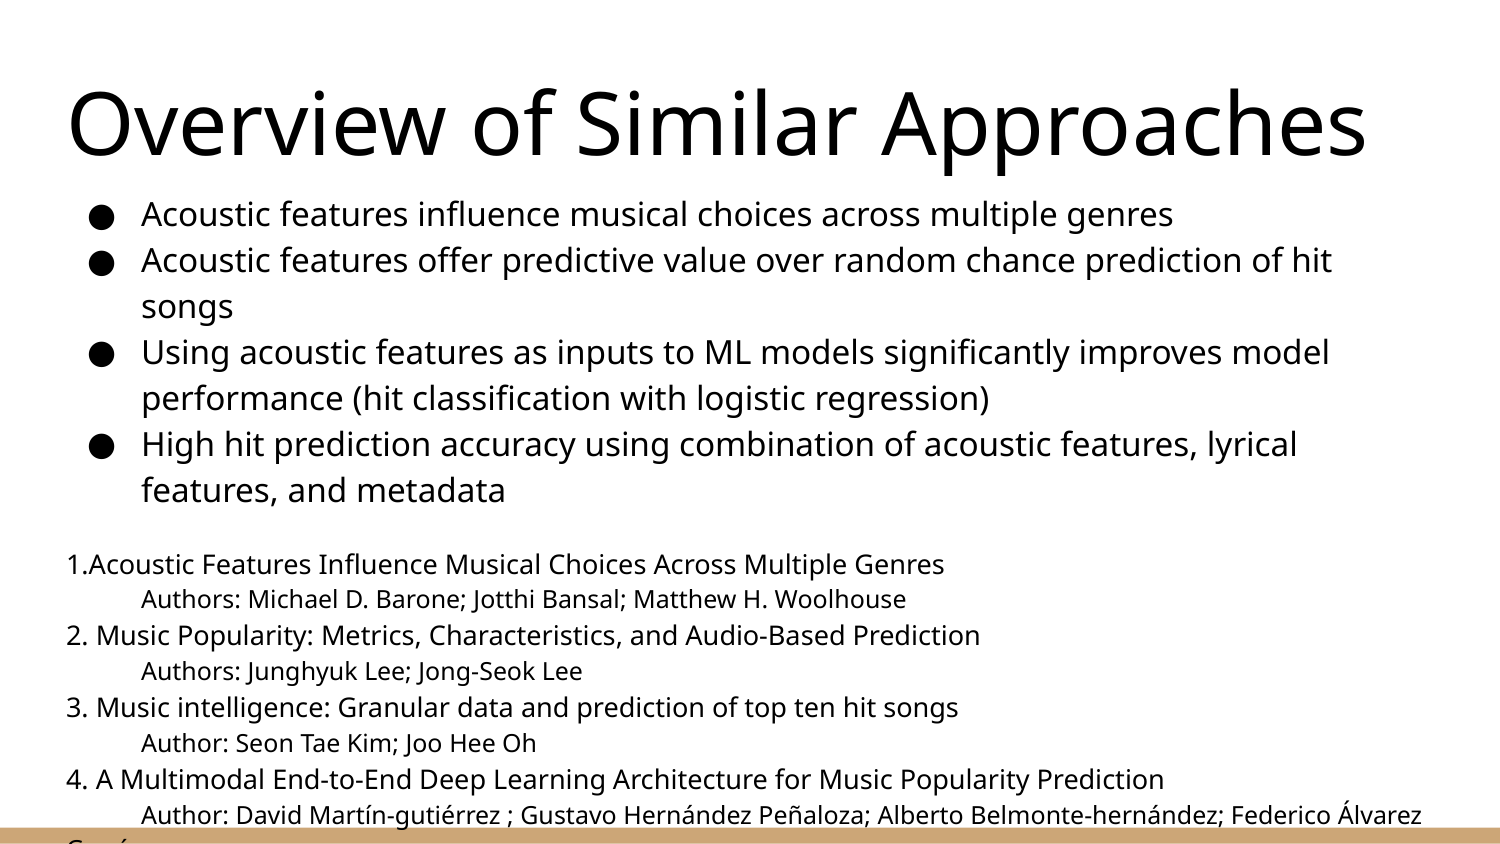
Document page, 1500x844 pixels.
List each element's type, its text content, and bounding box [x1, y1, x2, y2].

title Overview of Similar Approaches [51, 51, 1449, 172]
list Acoustic features influence musical choices across multiple genres Acoustic features offer predictive value over random chance prediction of hit songs Using acoustic features as inputs to ML models significantly improves model performance (hit classification with logistic regression) High hit prediction accuracy using combination of acoustic features, lyrical features, and metadata 1.Acoustic Features Influence Musical Choices Across Multiple Genres Authors: Michael D. Barone; Jotthi Bansal; Matthew H. Woolhouse 2. Music Popularity: Metrics, Characteristics, and Audio-Based Prediction Authors: Junghyuk Lee; Jong-Seok Lee 3. Music intelligence: Granular data and prediction of top ten hit songs Author: Seon Tae Kim; Joo Hee Oh 4. A Multimodal End-to-End Deep Learning Architecture for Music Popularity Prediction Author: David Martín-gutiérrez ; Gustavo Hernández Peñaloza; Alberto Belmonte-hernández; Federico Álvarez García [51, 172, 1449, 794]
